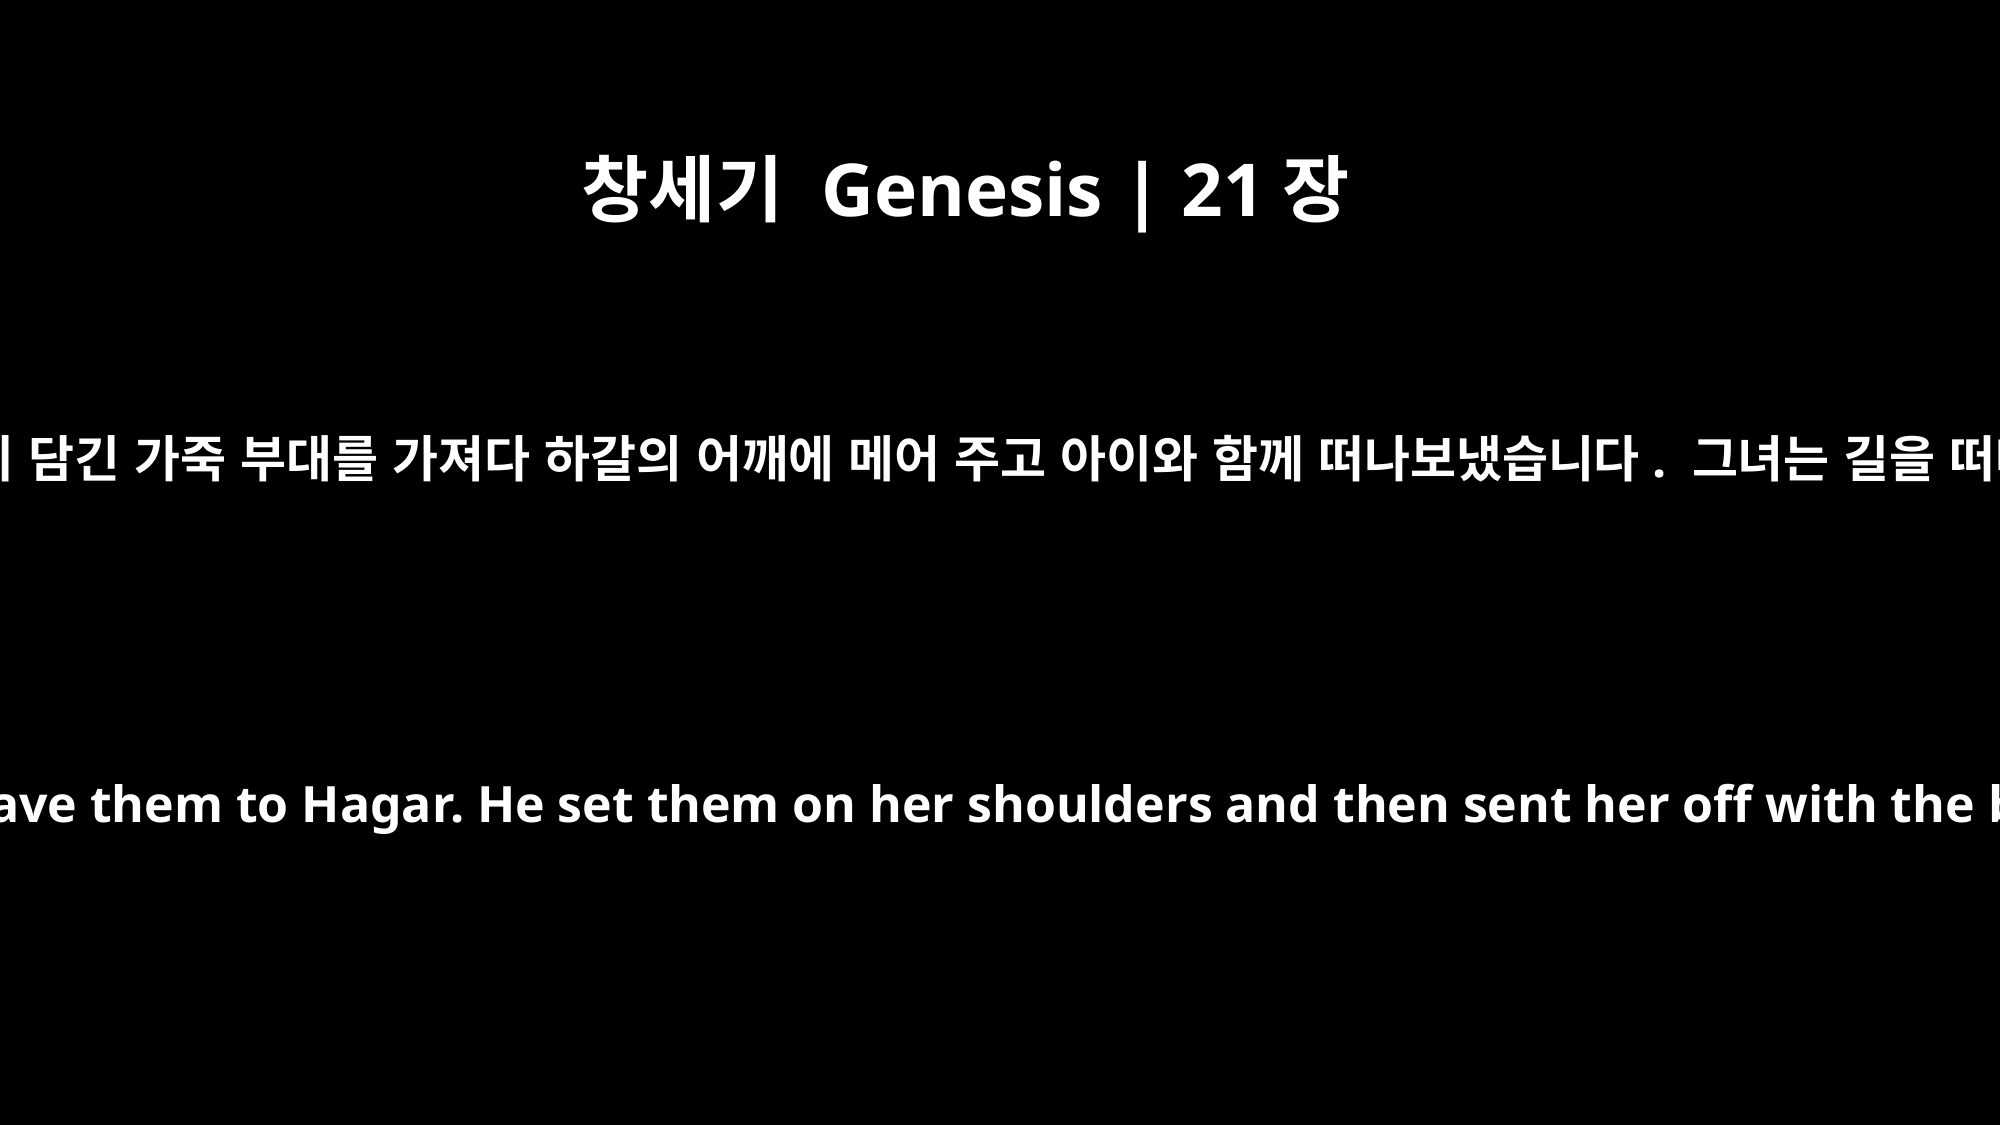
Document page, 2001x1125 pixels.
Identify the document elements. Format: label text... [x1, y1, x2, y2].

text_box Early the next morning Abraham took some food and a skin of water and gave them to Hagar. He set them on her shoulders and then sent her off with the boy. She went on her way and wandered in the desert of Beersheba. [0, 764, 2000, 840]
text_box 창세기 Genesis | 21장 [566, 136, 1365, 239]
text_box 14 다음날 아침 일찍 아브라함은 음식과 물이 담긴 가죽 부대를 가져다 하갈의 어깨에 메어 주고 아이와 함께 떠나보냈습니다. 그녀는 길을 떠나 브엘세바 광야에서 방황했습니다. [0, 359, 2000, 495]
